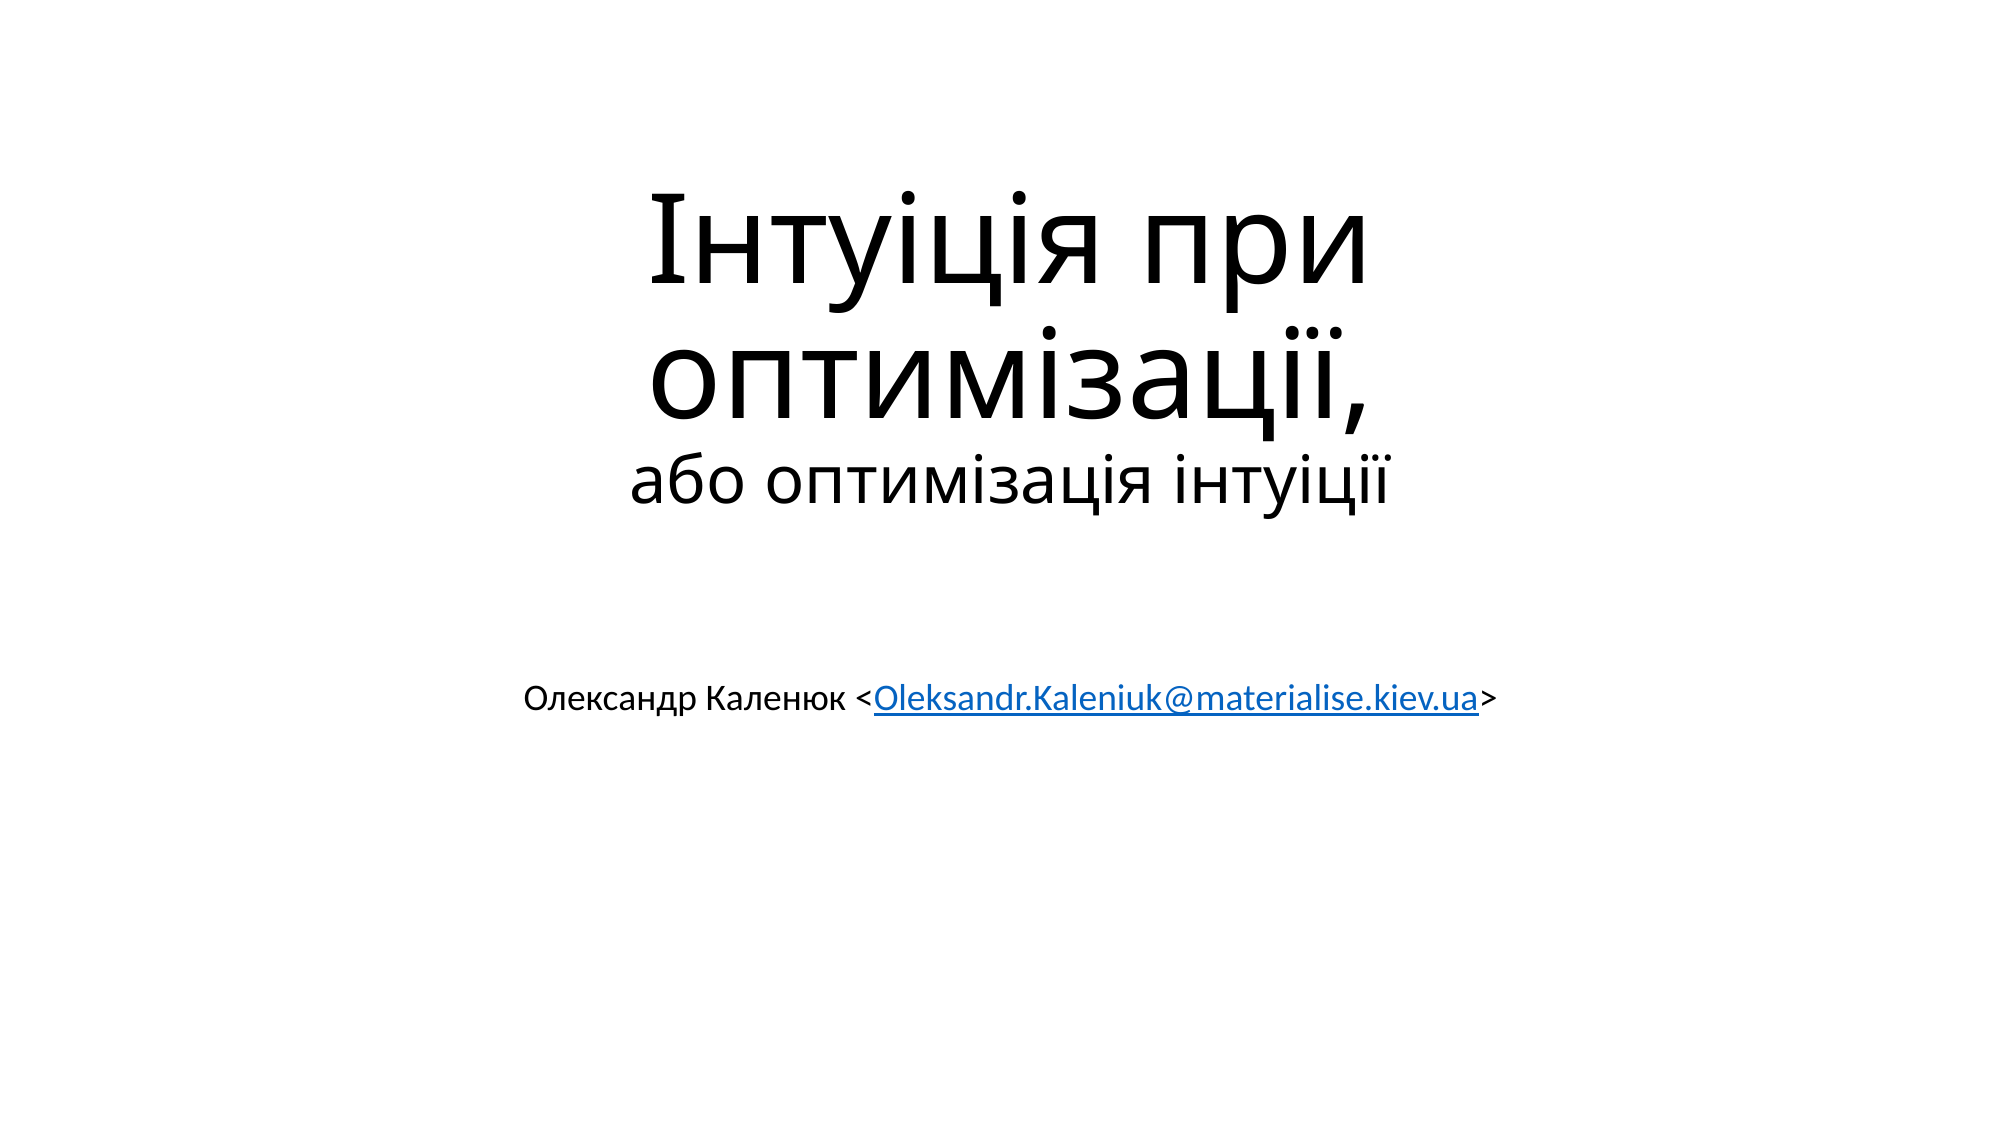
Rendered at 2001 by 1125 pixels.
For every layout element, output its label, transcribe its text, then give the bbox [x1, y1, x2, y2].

subtitle [249, 590, 1750, 863]
text_box Олександр Каленюк <Oleksandr.Kaleniuk@materialise.kiev.ua> [508, 666, 1513, 726]
title Інтуіція при оптимізації, або оптимізація інтуіції [260, 133, 1761, 526]
